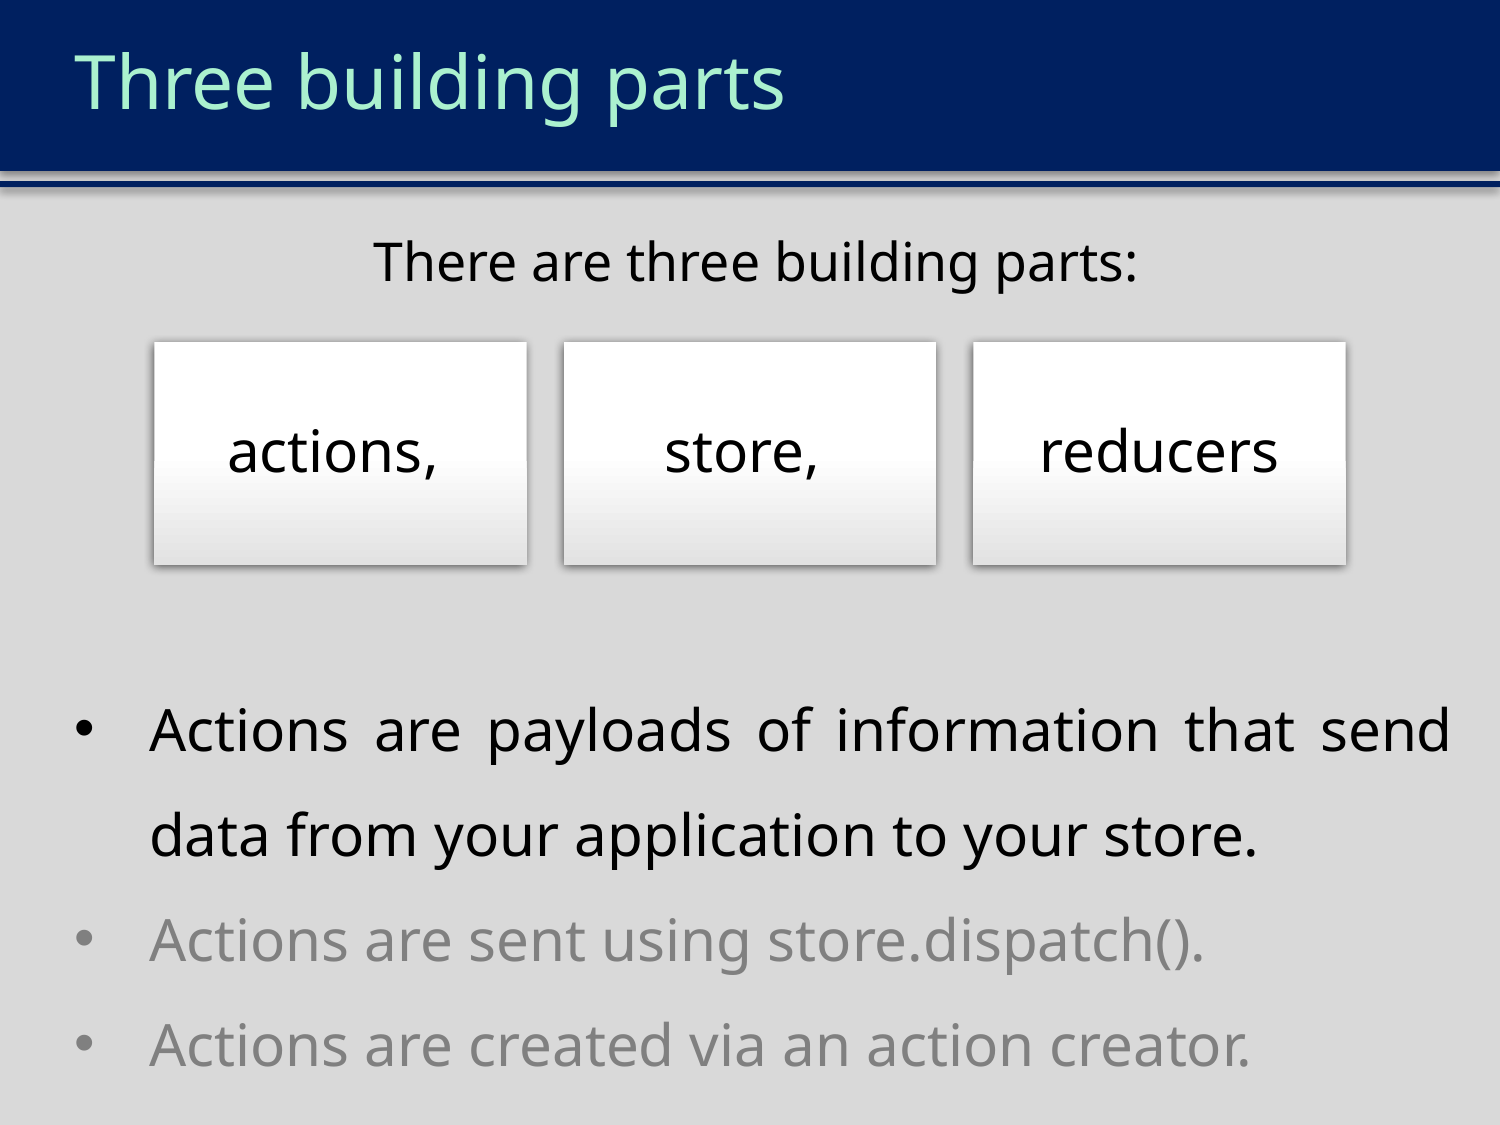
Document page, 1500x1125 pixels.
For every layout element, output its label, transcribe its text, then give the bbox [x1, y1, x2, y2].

text_box store, [563, 341, 937, 565]
title Three building parts [59, 0, 1500, 171]
list There are three building parts: [59, 187, 1468, 300]
text_box actions, [154, 341, 527, 565]
text_box reducers [973, 341, 1346, 565]
text_box Actions are payloads of information that send data from your application to your store. Actions are sent using store.dispatch(). Actions are created via an action creator. [59, 650, 1468, 1085]
